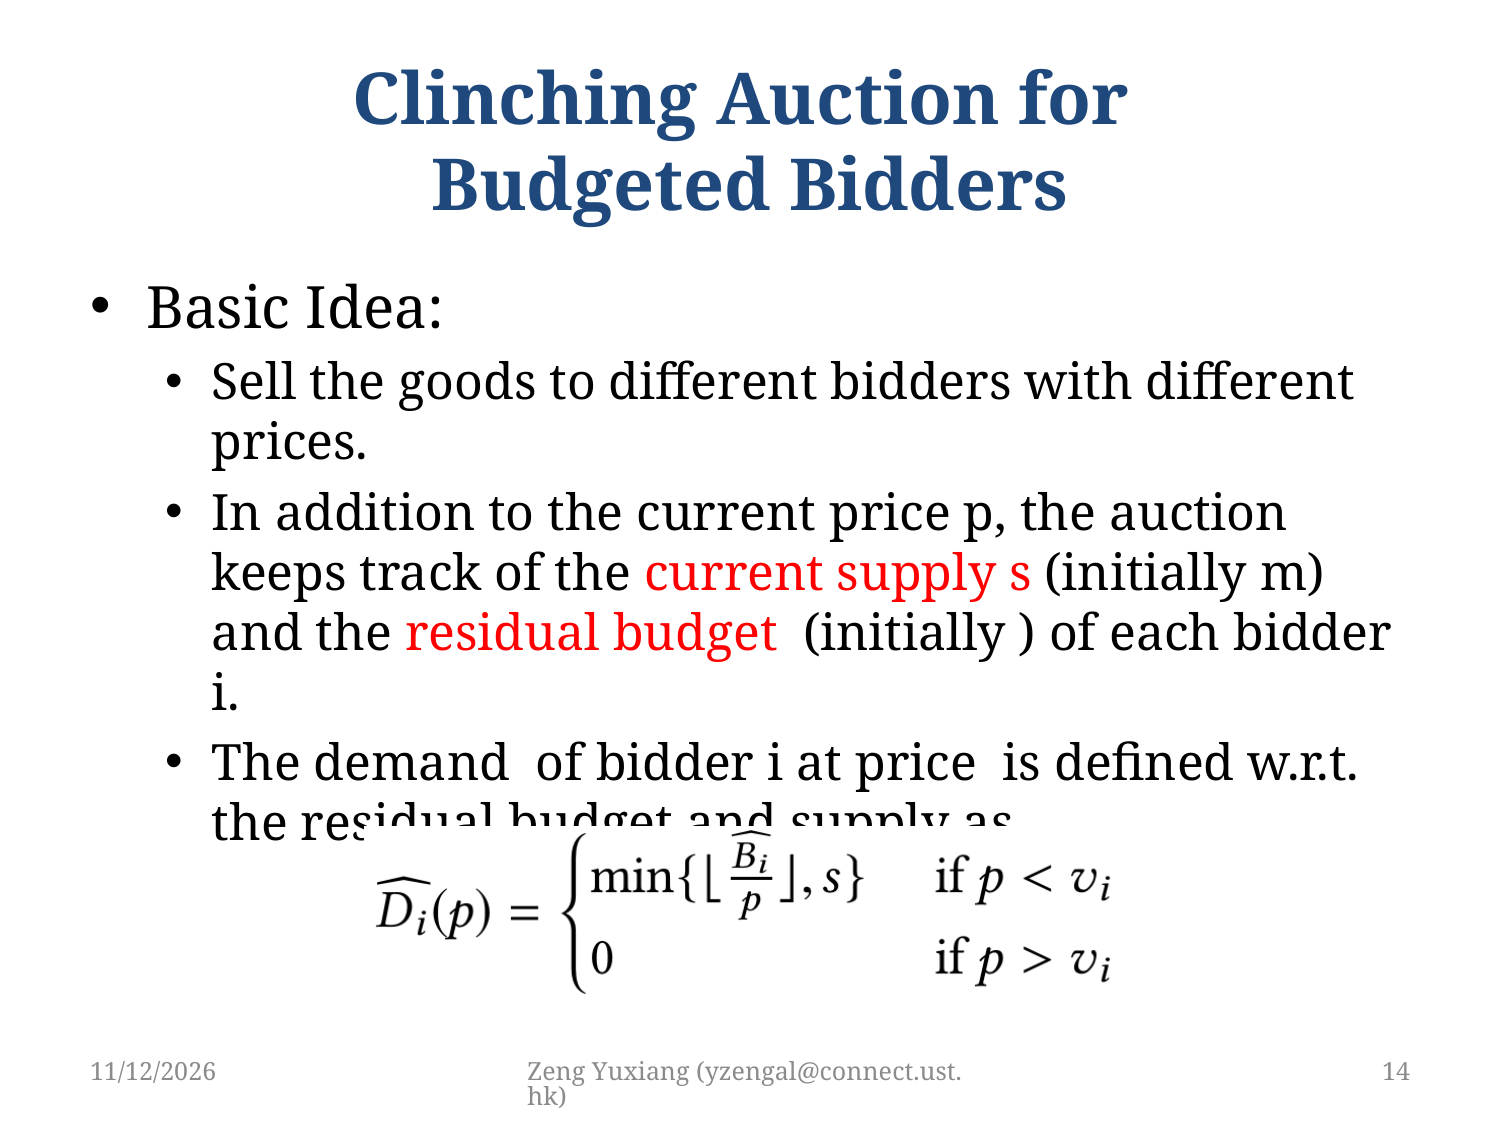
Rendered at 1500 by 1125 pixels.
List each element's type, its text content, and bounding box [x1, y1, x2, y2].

footer Zeng Yuxiang (yzengal@connect.ust.hk) [512, 1042, 988, 1103]
title Clinching Auction for Budgeted Bidders [75, 45, 1425, 233]
picture [364, 826, 1136, 1003]
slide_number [75, 1042, 425, 1103]
slide_number 14 [1074, 1042, 1425, 1103]
